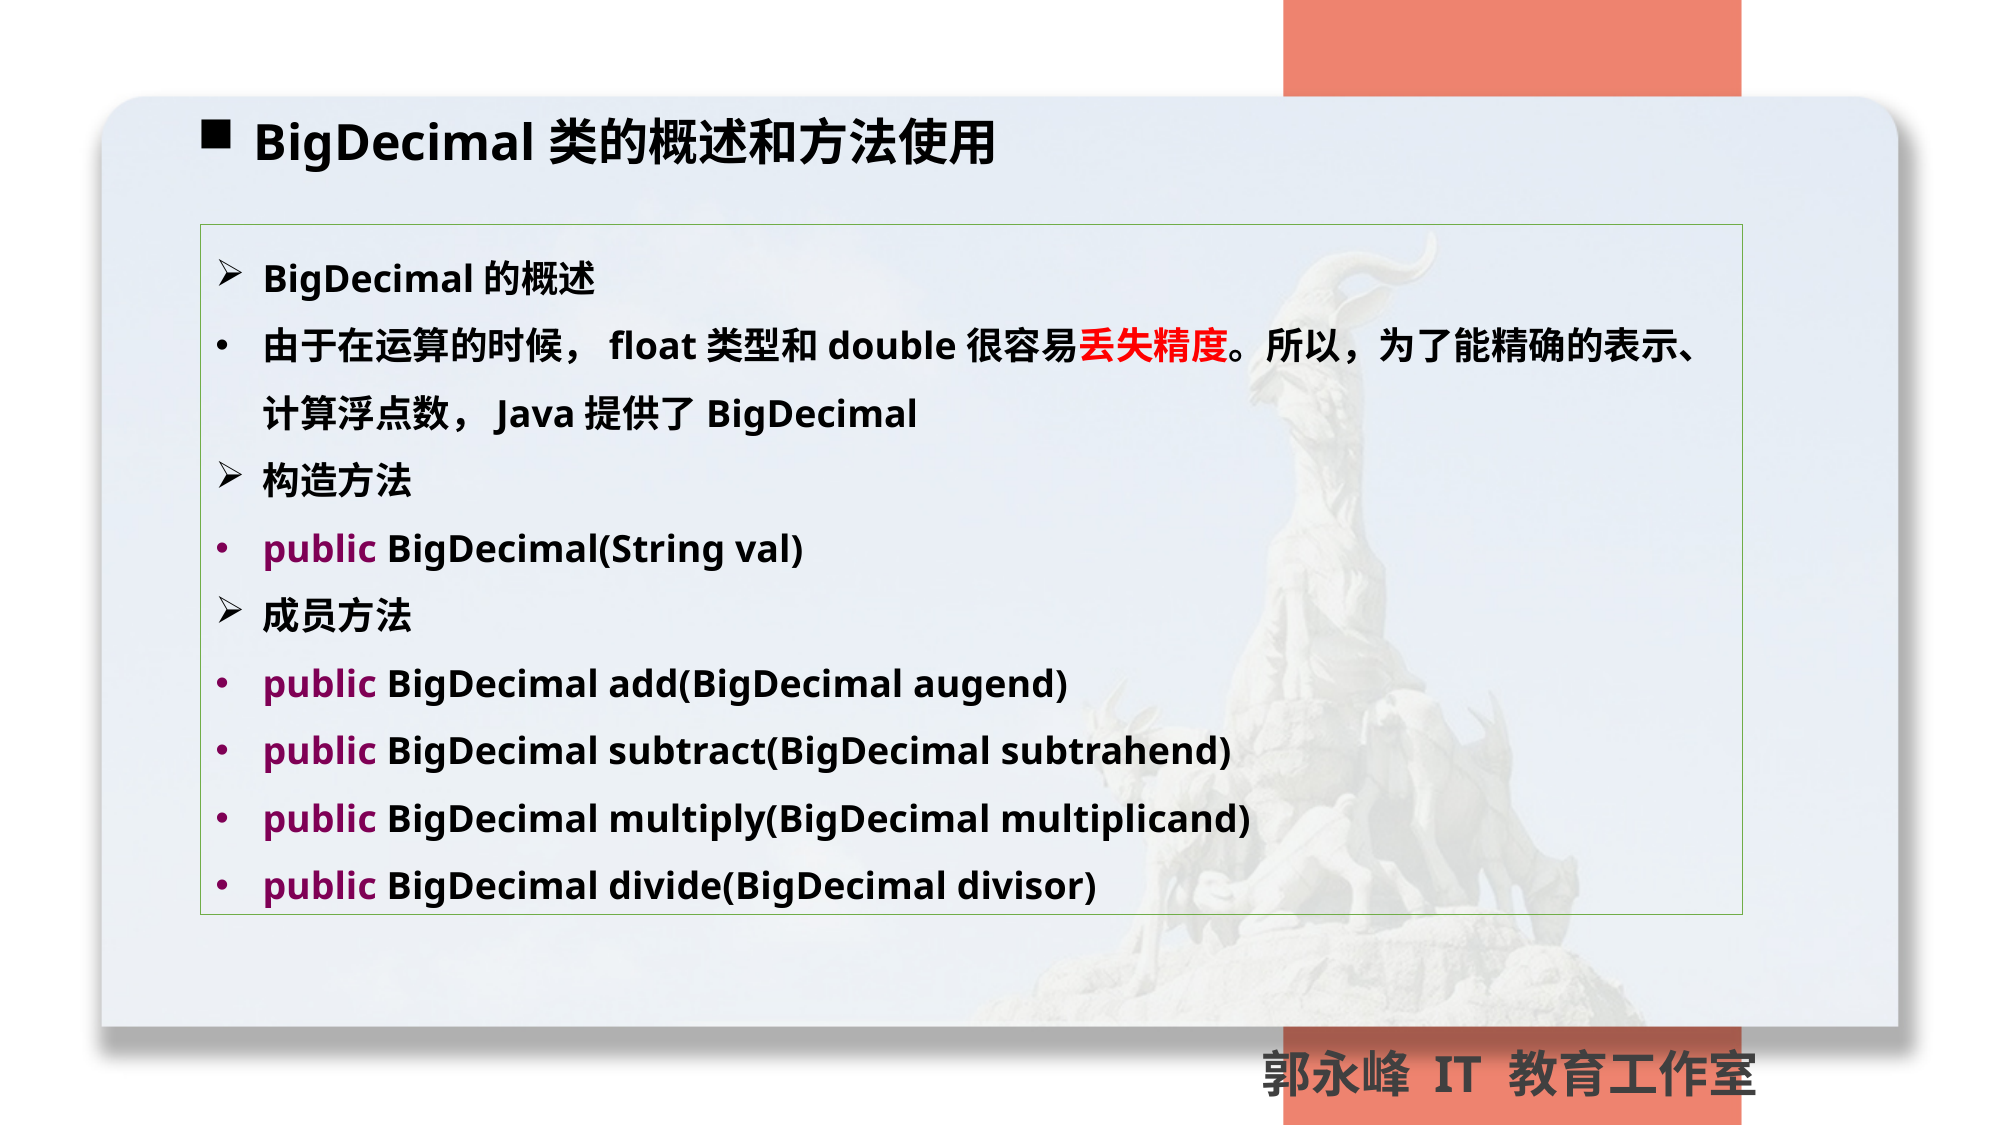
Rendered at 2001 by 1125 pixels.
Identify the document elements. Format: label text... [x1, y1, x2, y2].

text_box BigDecimal类的概述和方法使用 [182, 102, 1013, 178]
text_box BigDecimal的概述 由于在运算的时候，float类型和double很容易丢失精度。所以，为了能精确的表示、计算浮点数，Java提供了BigDecimal 构造方法 public BigDecimal(String val) 成员方法 public BigDecimal add(BigDecimal augend) public BigDecimal subtract(BigDecimal subtrahend) public BigDecimal multiply(BigDecimal multiplicand) public BigDecimal divide(BigDecimal divisor) [200, 224, 1743, 915]
picture [0, 0, 1998, 1125]
